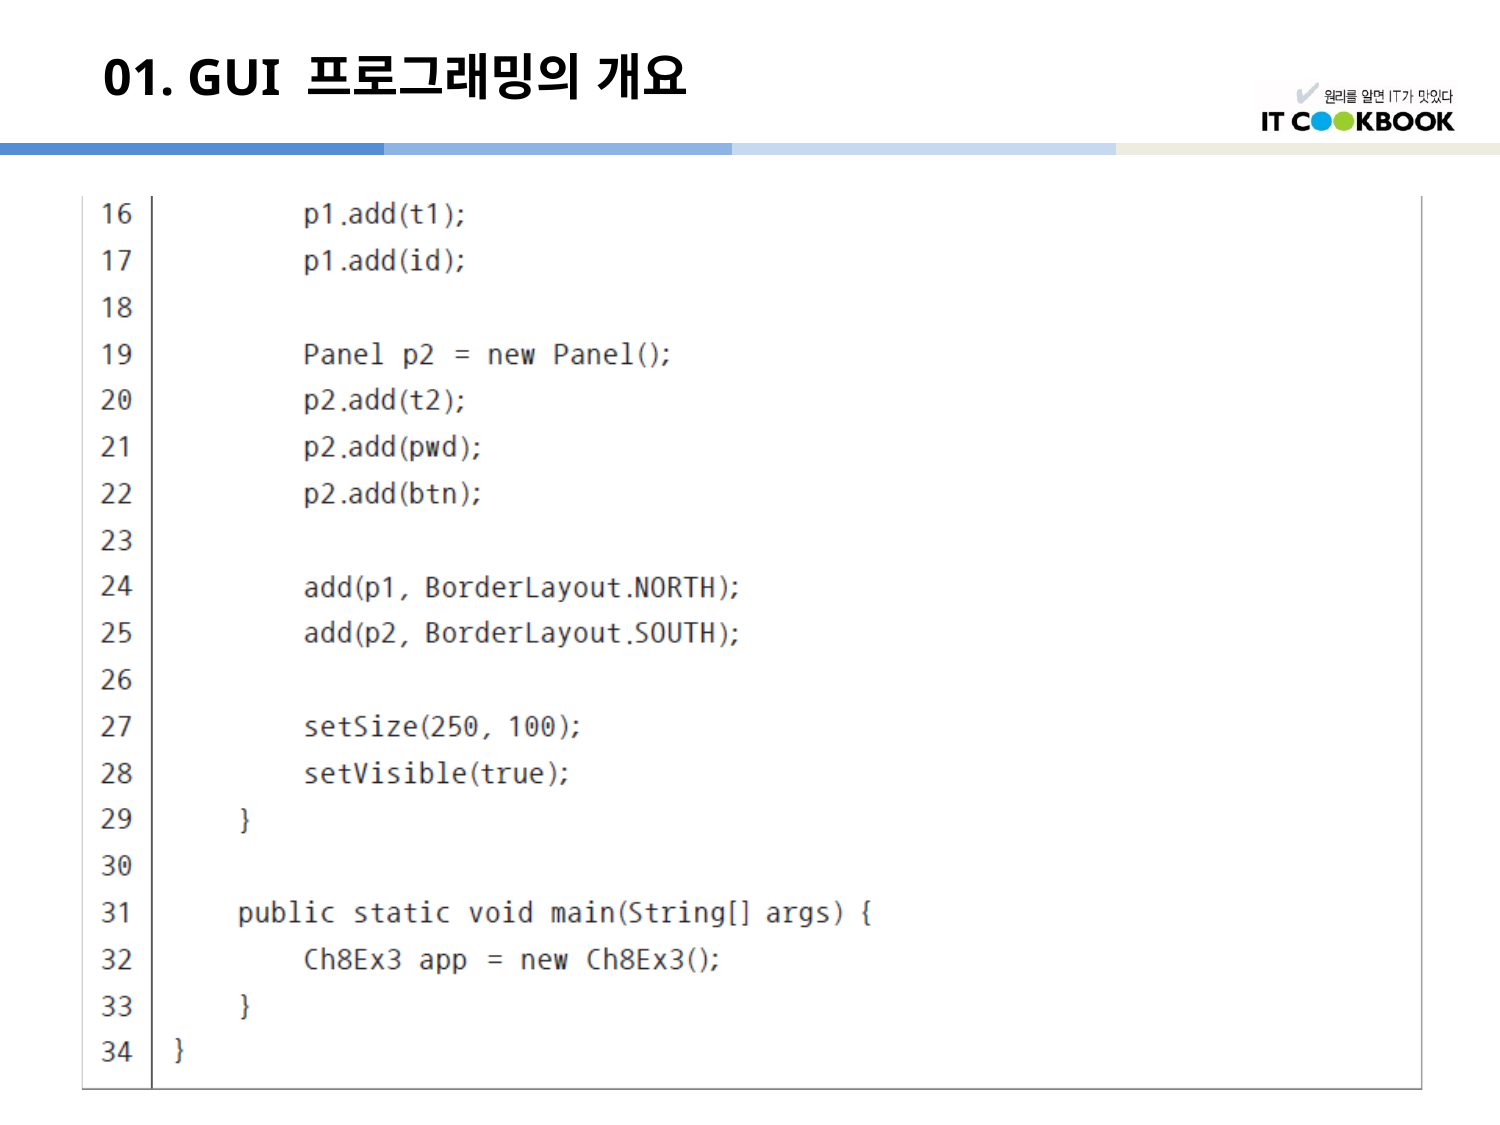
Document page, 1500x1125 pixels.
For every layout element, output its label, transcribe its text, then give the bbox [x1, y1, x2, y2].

picture [1257, 79, 1458, 133]
picture [81, 195, 1423, 1096]
title 01. GUI 프로그래밍의 개요 [88, 30, 1211, 121]
